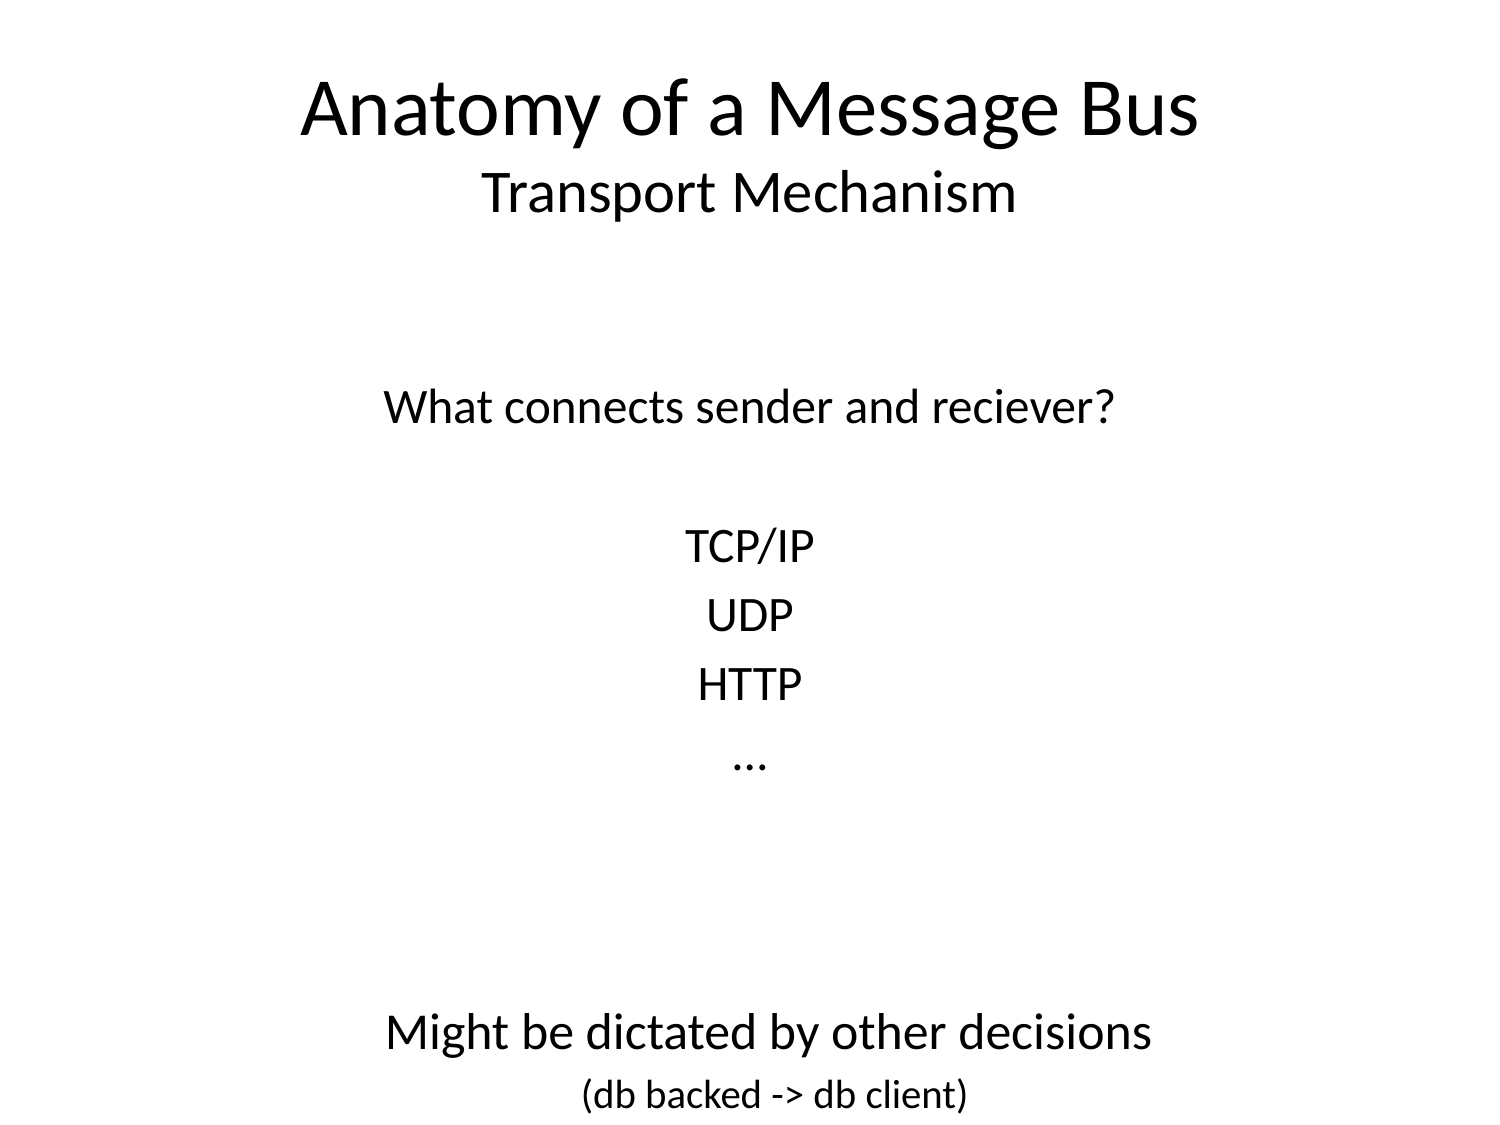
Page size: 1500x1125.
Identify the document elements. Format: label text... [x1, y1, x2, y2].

list What connects sender and reciever? TCP/IP UDP HTTP … [258, 297, 1242, 791]
title Anatomy of a Message Bus Transport Mechanism [75, 45, 1425, 233]
list Might be dictated by other decisions (db backed -> db client) [283, 989, 1267, 1125]
